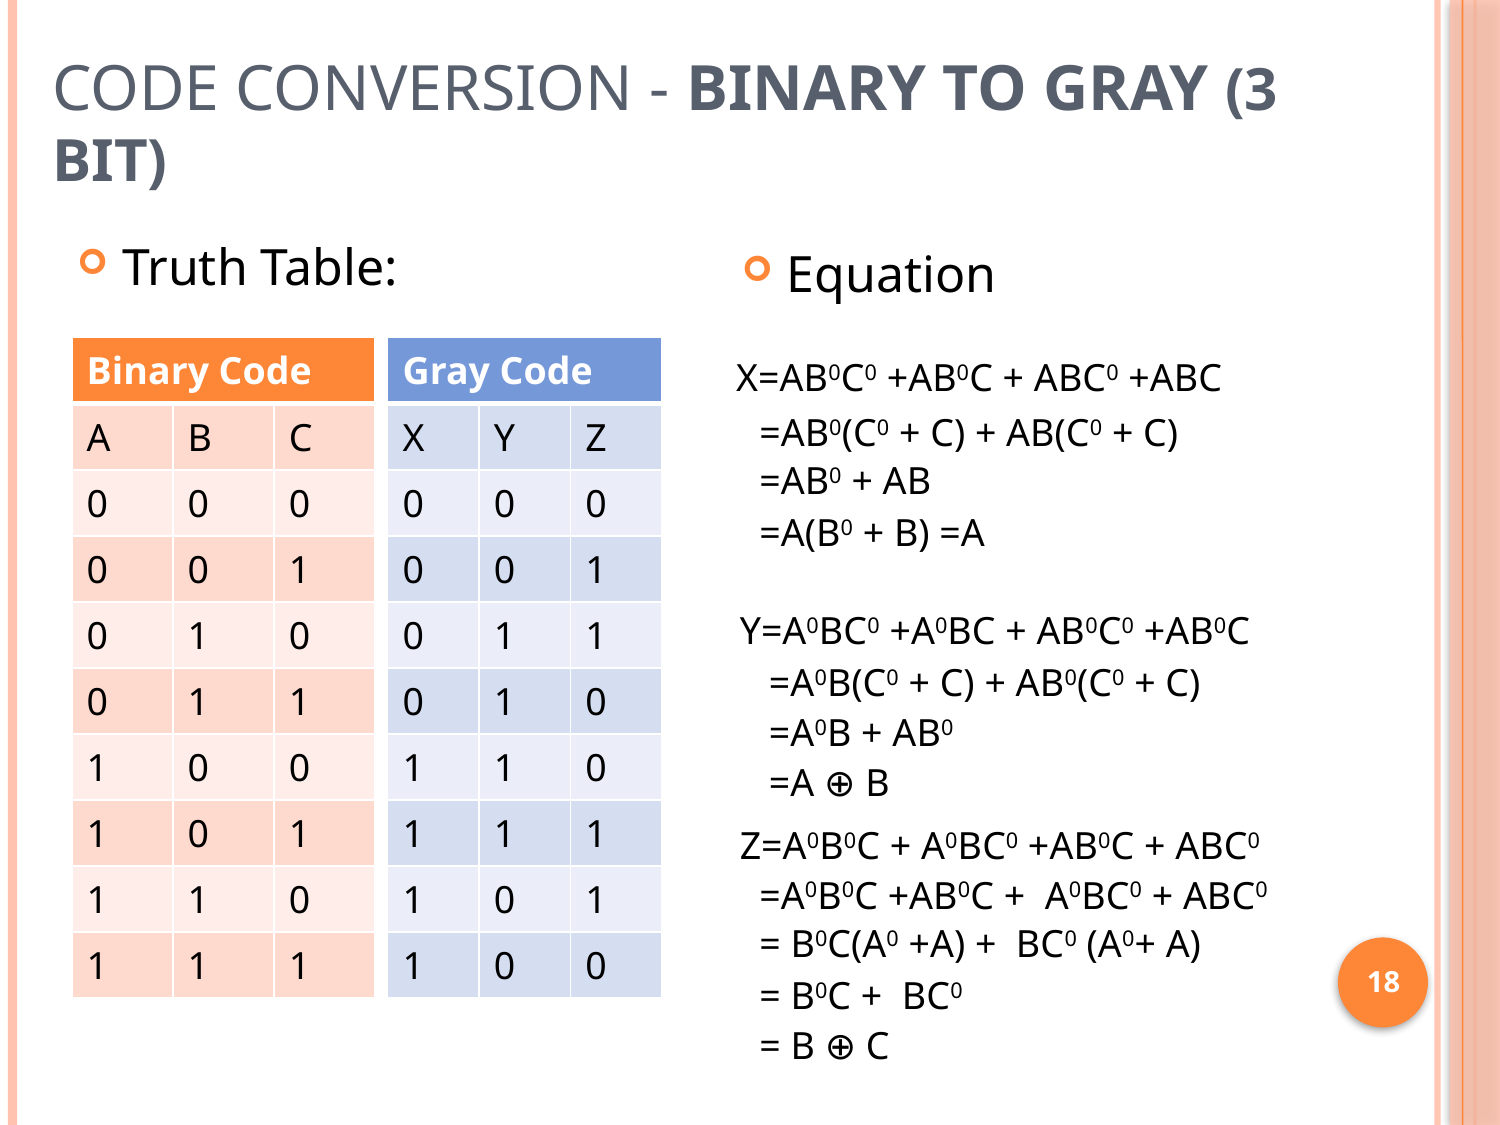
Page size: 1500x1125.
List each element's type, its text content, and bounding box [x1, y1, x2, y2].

table_cell 0 [571, 933, 661, 997]
table_cell Y [480, 406, 570, 469]
table_cell 0 [480, 537, 570, 601]
table_cell 0 [73, 669, 172, 733]
table_cell 1 [480, 603, 570, 667]
table_cell 0 [480, 867, 570, 931]
text_box Y=A0BC0 +A0BC + AB0C0 +AB0C [725, 599, 1350, 651]
table_cell 0 [174, 735, 273, 799]
table_cell 1 [388, 735, 478, 799]
text_box =A0B0C +AB0C + A0BC0 + ABC0 [725, 864, 1350, 912]
title Code Conversion - Binary to Gray (3 bit) [37, 12, 1388, 200]
table_cell 1 [480, 801, 570, 865]
table_cell 1 [174, 933, 273, 997]
table_cell 1 [388, 801, 478, 865]
table_cell 1 [571, 603, 661, 667]
table_cell A [73, 406, 172, 469]
table_cell 1 [480, 735, 570, 799]
table_cell 1 [73, 867, 172, 931]
table_cell 1 [174, 603, 273, 667]
table_cell 1 [388, 867, 478, 931]
table_cell 0 [73, 537, 172, 601]
table_cell 0 [275, 867, 374, 931]
table_cell 1 [275, 669, 374, 733]
text_box =A ⊕ B [725, 751, 1350, 812]
text_box Truth Table: [62, 224, 450, 325]
table_header Binary Code [73, 338, 374, 401]
table_cell 1 [73, 801, 172, 865]
table_cell 0 [174, 801, 273, 865]
table_cell 1 [174, 669, 273, 733]
table_cell 1 [480, 669, 570, 733]
text_box X=AB0C0 +AB0C + ABC0 +ABC [721, 346, 1347, 407]
text_box =A(B0 + B) =A [725, 501, 1350, 562]
text_box =A0B(C0 + C) + AB0(C0 + C) [725, 651, 1350, 701]
table_cell 0 [275, 603, 374, 667]
table_cell 0 [571, 669, 661, 733]
table_cell 1 [174, 867, 273, 931]
table_cell 0 [174, 471, 273, 535]
table_cell 1 [73, 735, 172, 799]
table_cell C [275, 406, 374, 469]
table_cell 1 [275, 801, 374, 865]
text_box Equation [727, 232, 1352, 332]
table_cell 0 [388, 471, 478, 535]
table_cell 0 [388, 603, 478, 667]
table_cell 0 [480, 471, 570, 535]
table_cell 1 [388, 933, 478, 997]
table_cell 1 [275, 537, 374, 601]
table_cell 0 [388, 537, 478, 601]
text_box =AB0 + AB [725, 449, 1350, 501]
table_cell 0 [73, 471, 172, 535]
text_box = B0C + BC0 [725, 964, 1350, 1014]
table_cell 1 [571, 801, 661, 865]
table_cell 0 [174, 537, 273, 601]
table_cell 1 [73, 933, 172, 997]
table_cell 0 [275, 735, 374, 799]
table_cell X [388, 406, 478, 469]
table_header Gray Code [388, 338, 661, 401]
table_cell 0 [73, 603, 172, 667]
table_cell 1 [571, 867, 661, 931]
table_cell 1 [571, 537, 661, 601]
text_box =AB0(C0 + C) + AB(C0 + C) [725, 401, 1350, 449]
table_cell Z [571, 406, 661, 469]
table_cell 0 [480, 933, 570, 997]
slide_number 18 [1350, 940, 1434, 1027]
text_box = B ⊕ C [725, 1014, 1350, 1075]
table_cell 1 [275, 933, 374, 997]
text_box = B0C(A0 +A) + BC0 (A0+ A) [725, 912, 1350, 964]
table_cell B [174, 406, 273, 469]
table_cell 0 [388, 669, 478, 733]
table_cell 0 [571, 471, 661, 535]
table_cell 0 [275, 471, 374, 535]
text_box Z=A0B0C + A0BC0 +AB0C + ABC0 [725, 814, 1350, 864]
text_box =A0B + AB0 [725, 701, 1350, 751]
table_cell 0 [571, 735, 661, 799]
